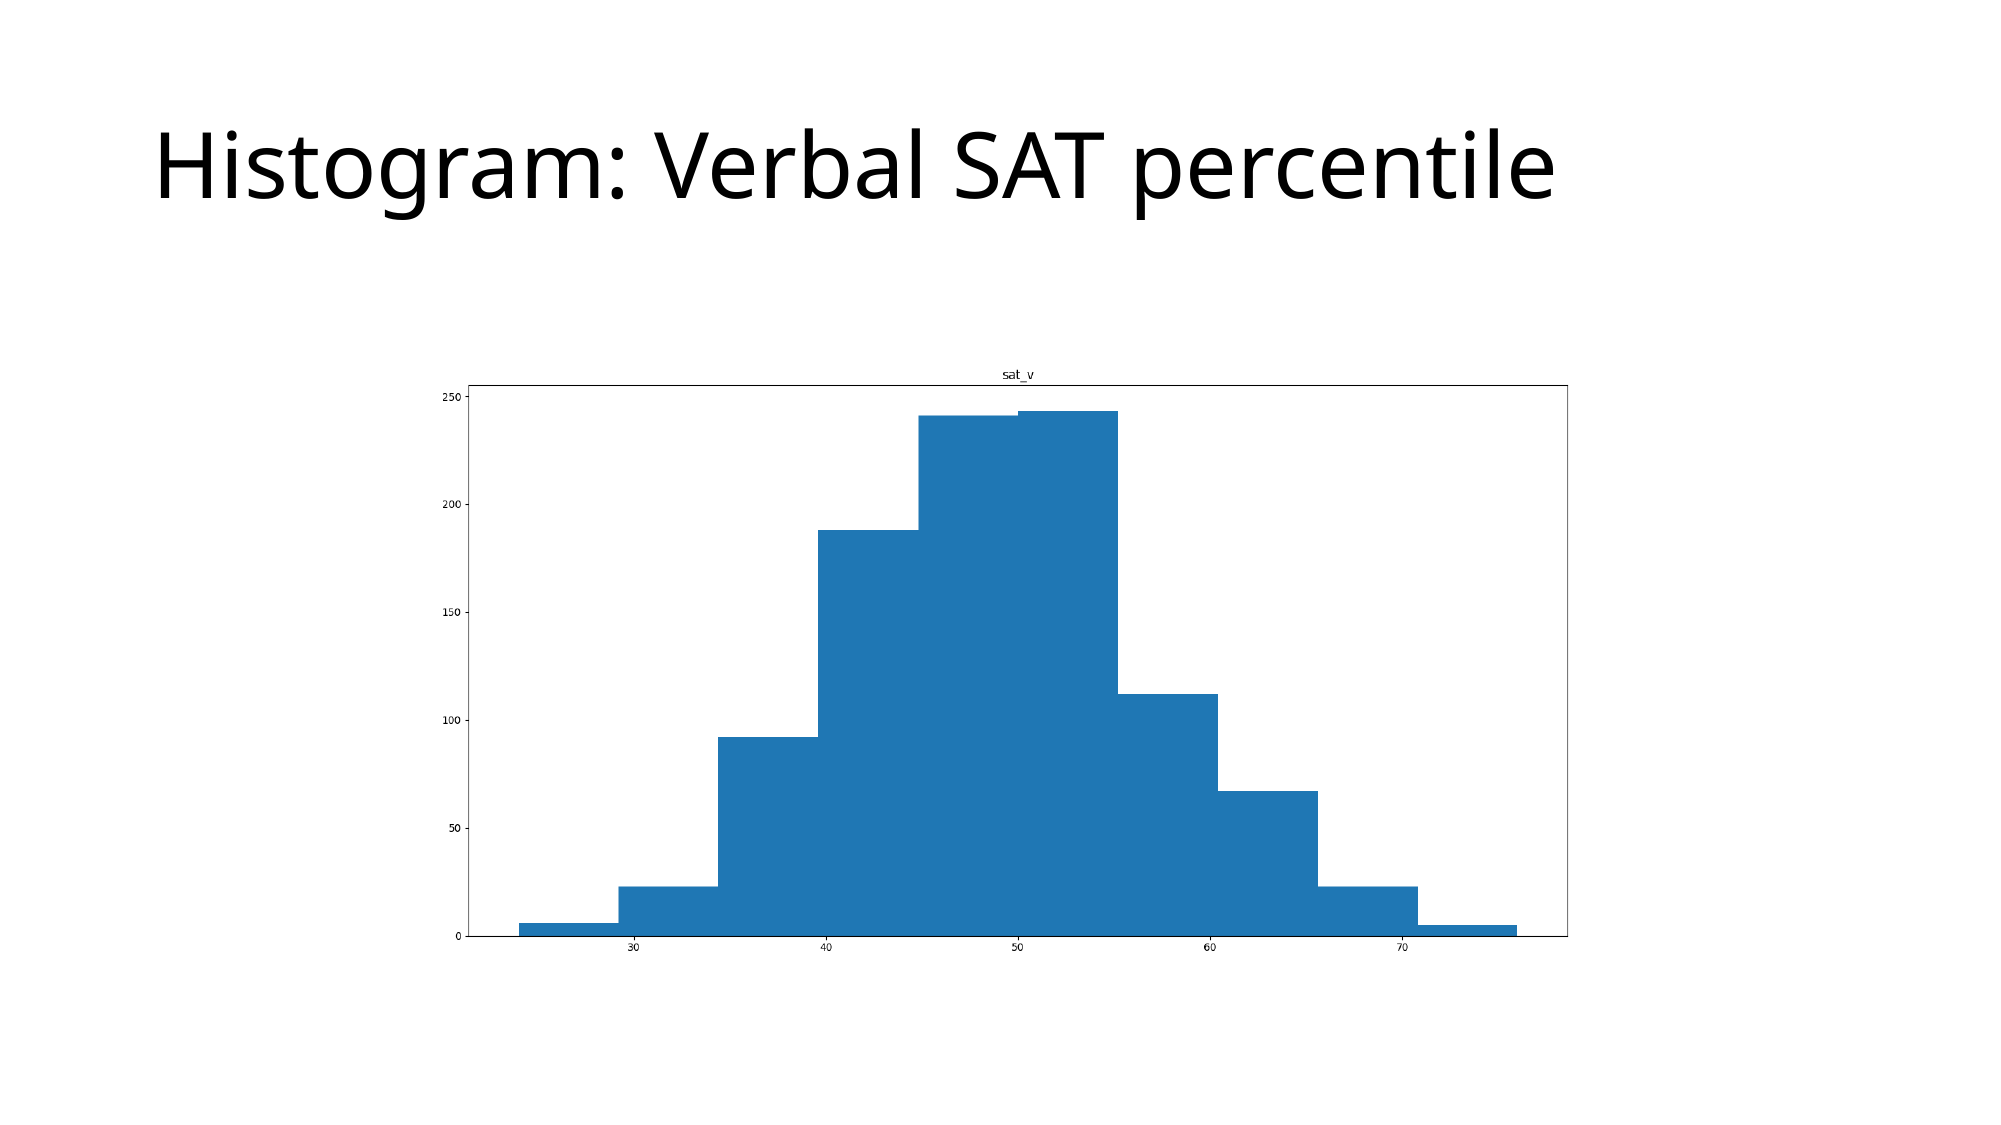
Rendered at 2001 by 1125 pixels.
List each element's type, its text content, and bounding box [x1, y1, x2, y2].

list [291, 299, 1709, 1014]
title Histogram: Verbal SAT percentile [137, 59, 1863, 278]
